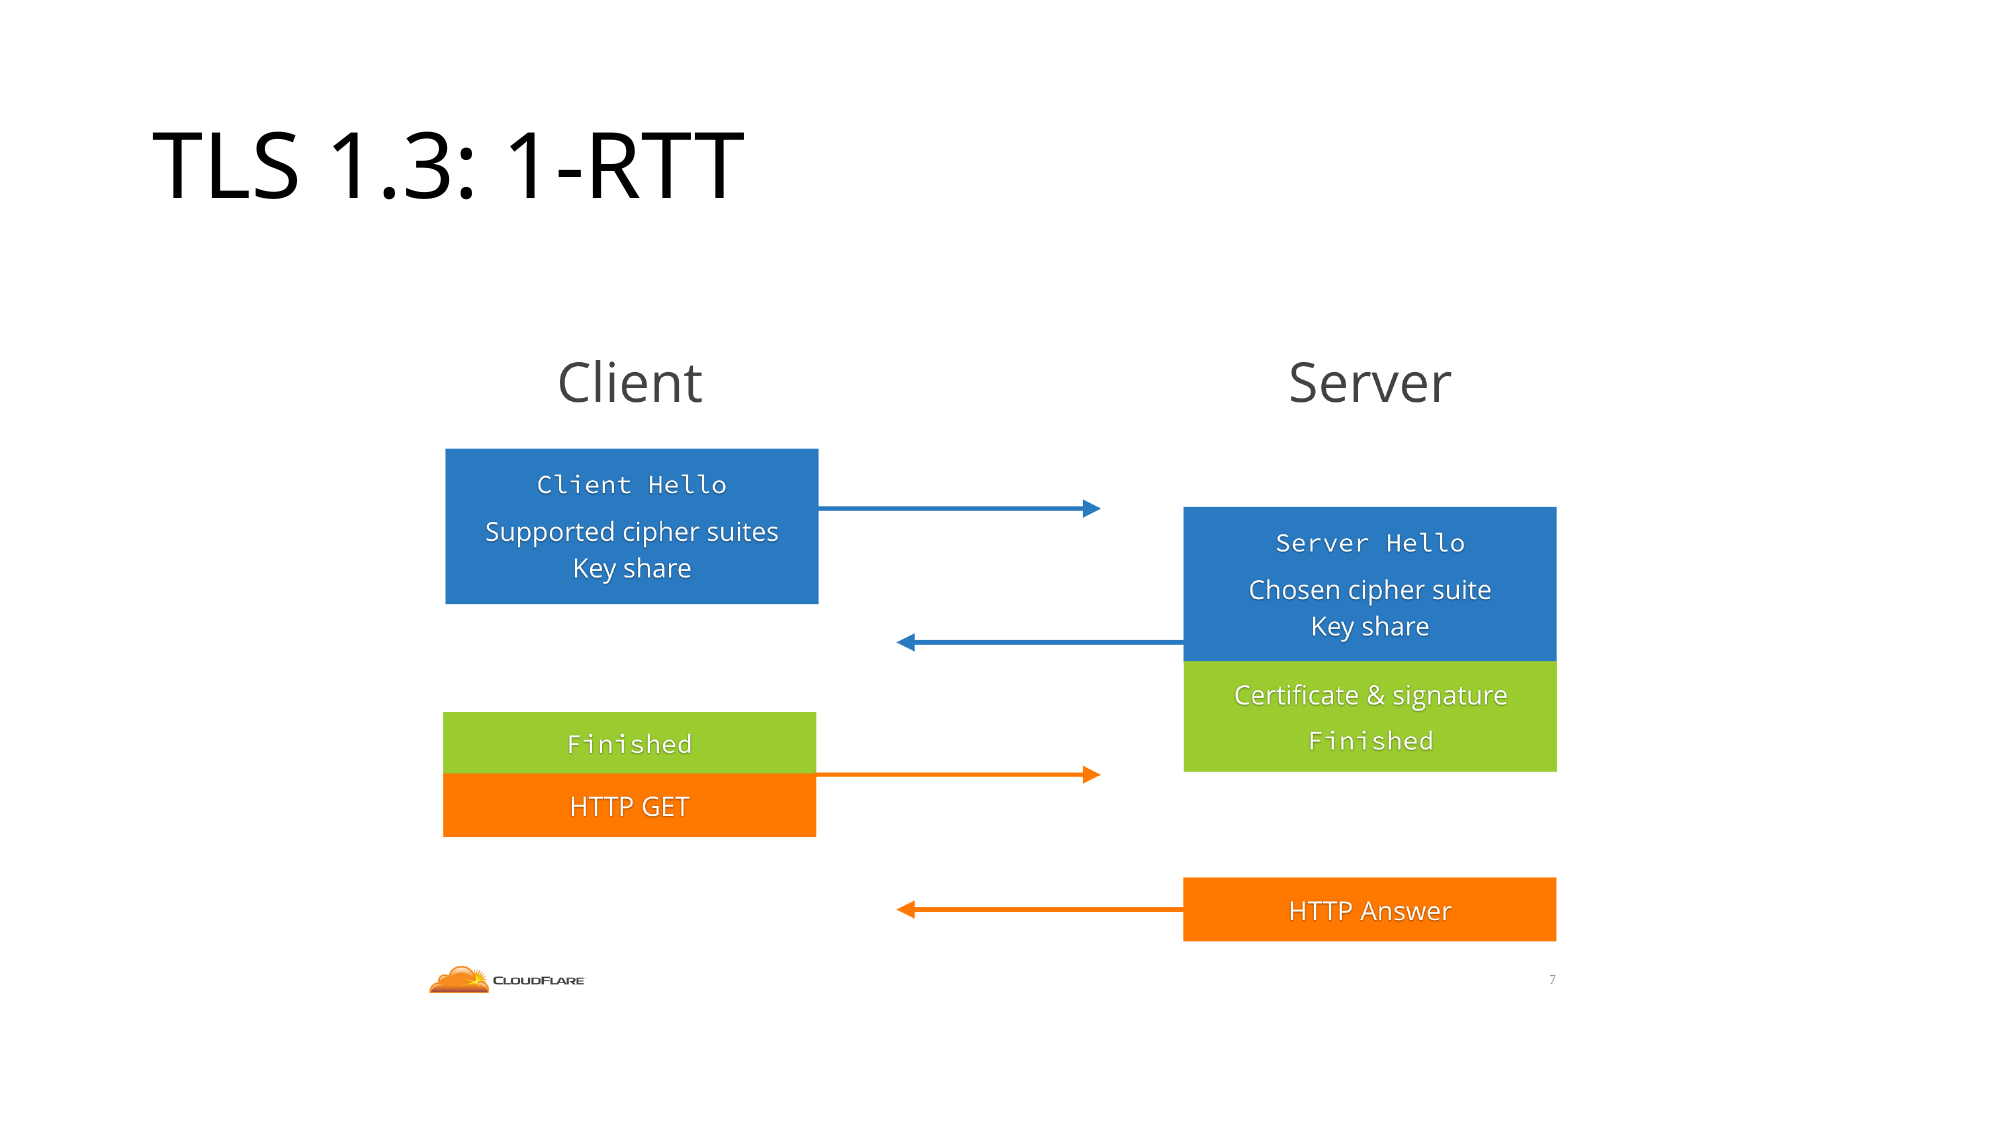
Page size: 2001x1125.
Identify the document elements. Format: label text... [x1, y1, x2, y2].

title TLS 1.3: 1-RTT [137, 59, 1863, 278]
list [365, 299, 1635, 1014]
